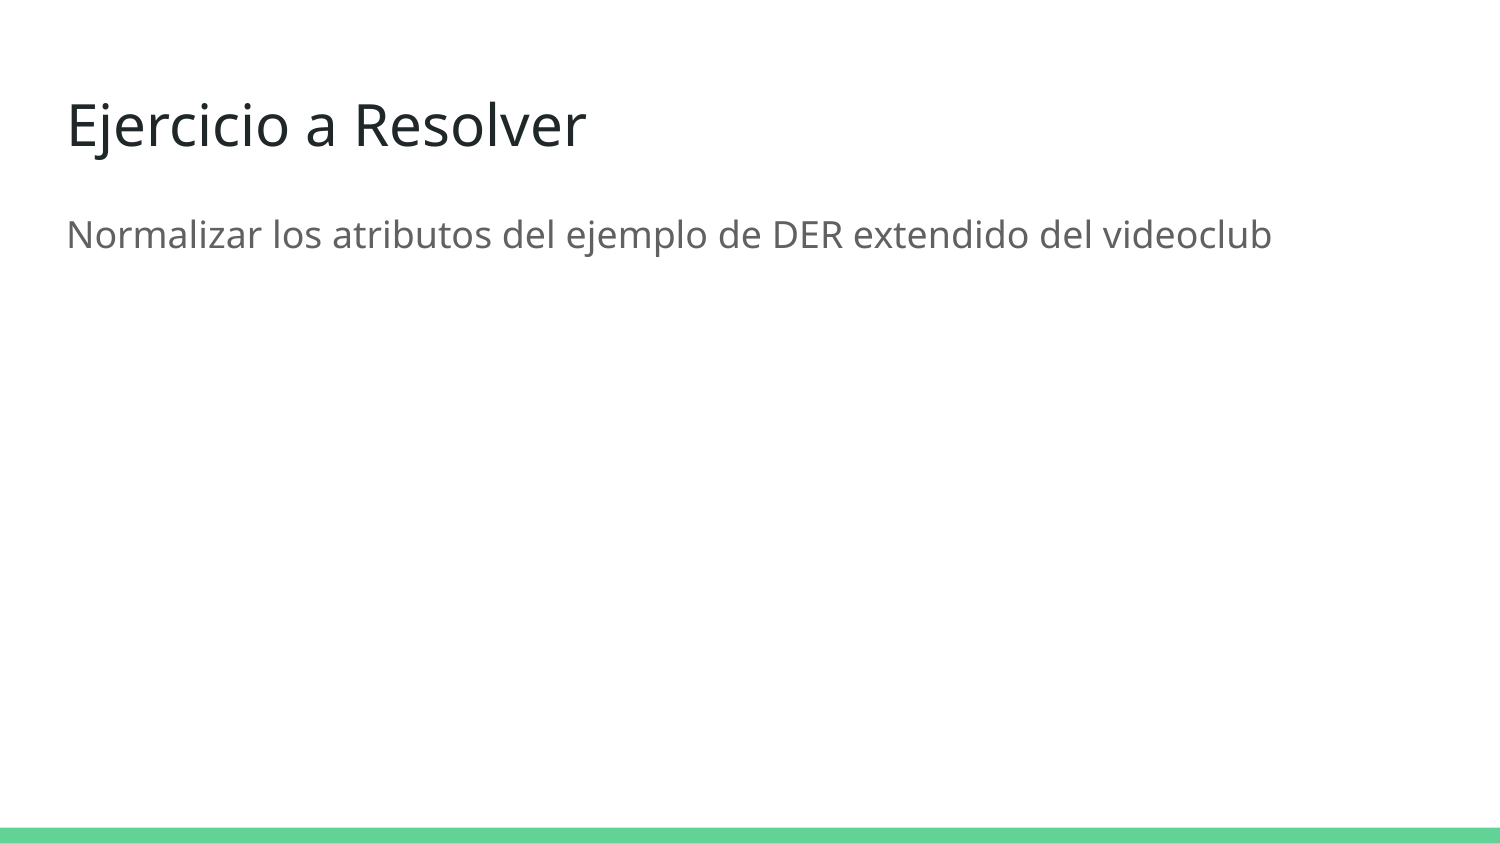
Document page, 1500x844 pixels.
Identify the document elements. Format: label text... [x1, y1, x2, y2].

list Normalizar los atributos del ejemplo de DER extendido del videoclub [51, 189, 1449, 750]
title Ejercicio a Resolver [51, 72, 1449, 167]
